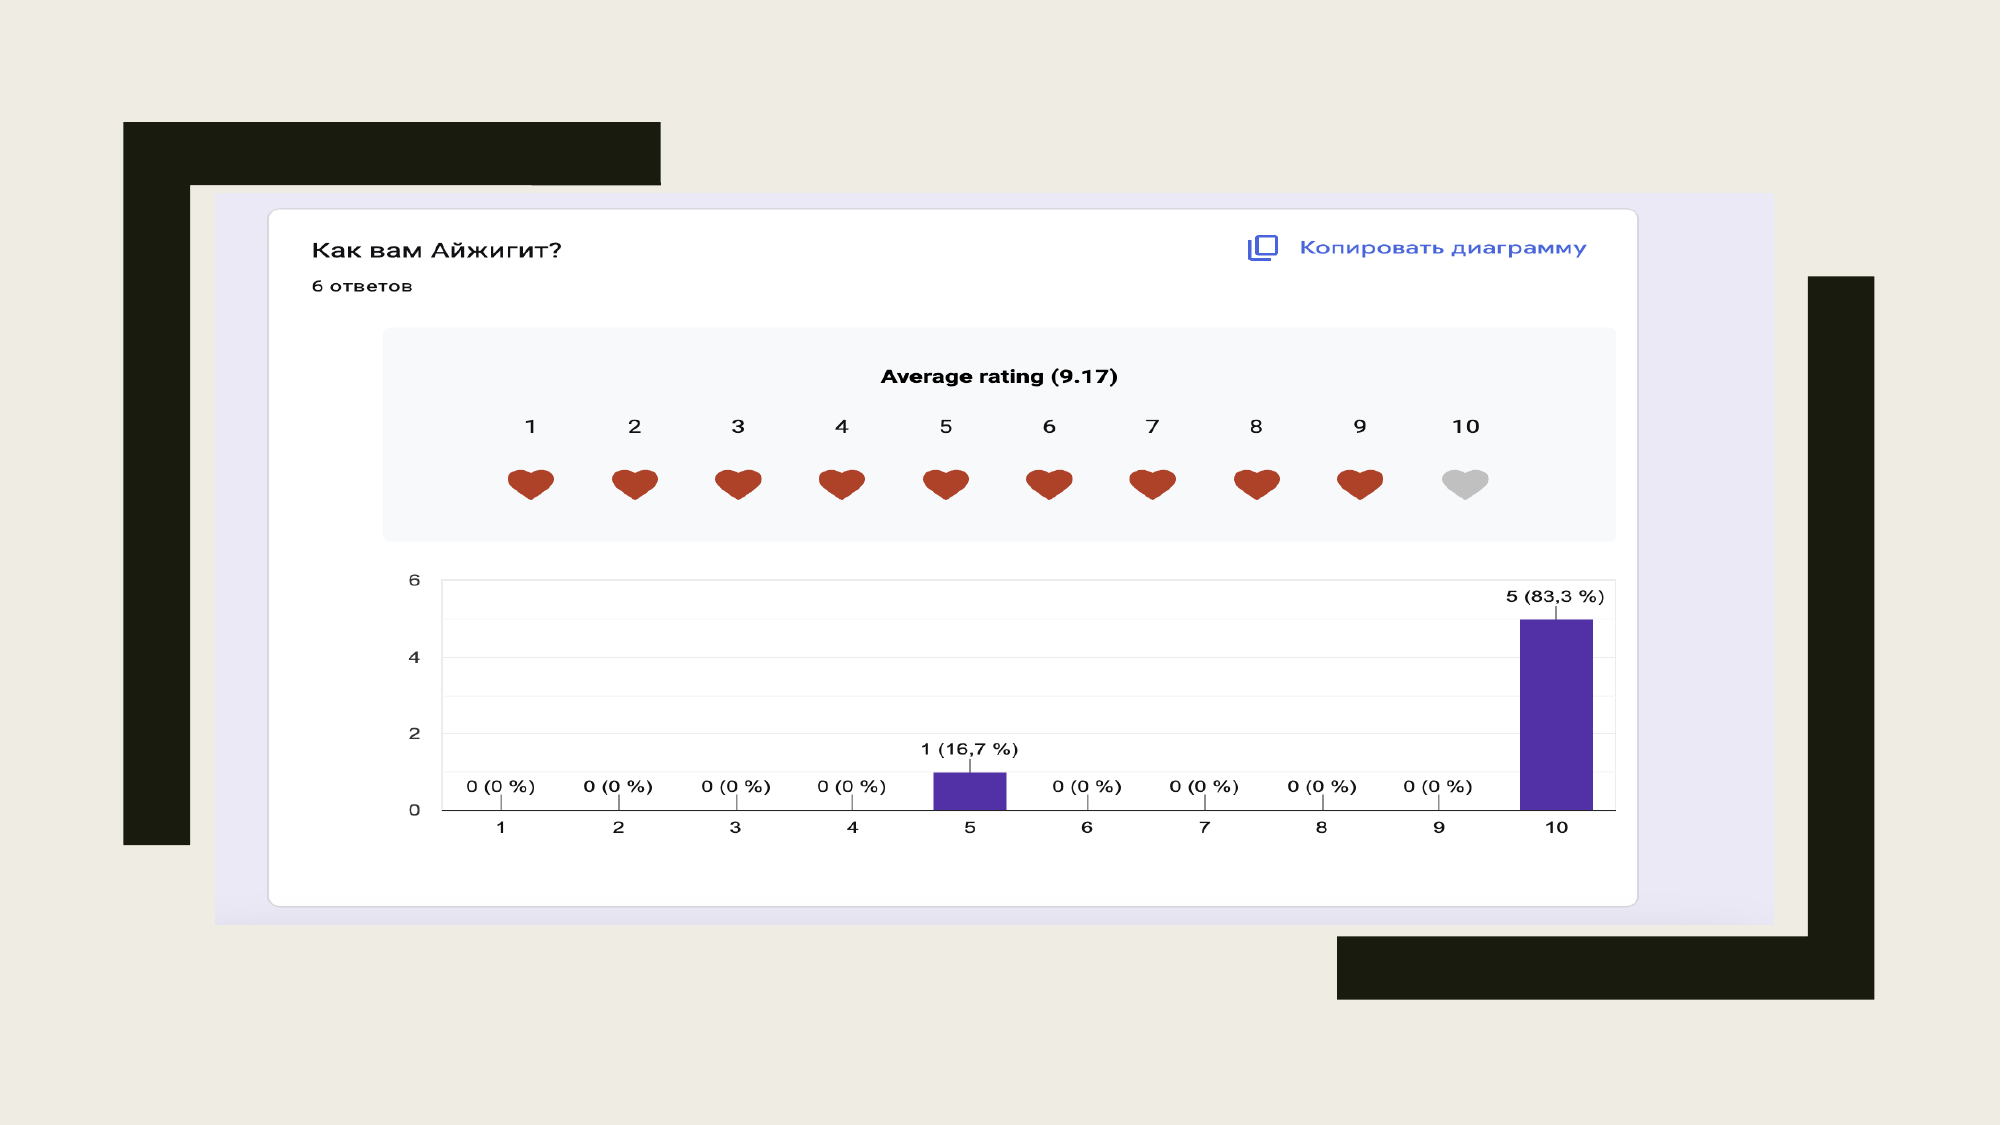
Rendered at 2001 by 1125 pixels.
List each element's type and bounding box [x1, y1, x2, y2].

picture [215, 193, 1774, 925]
